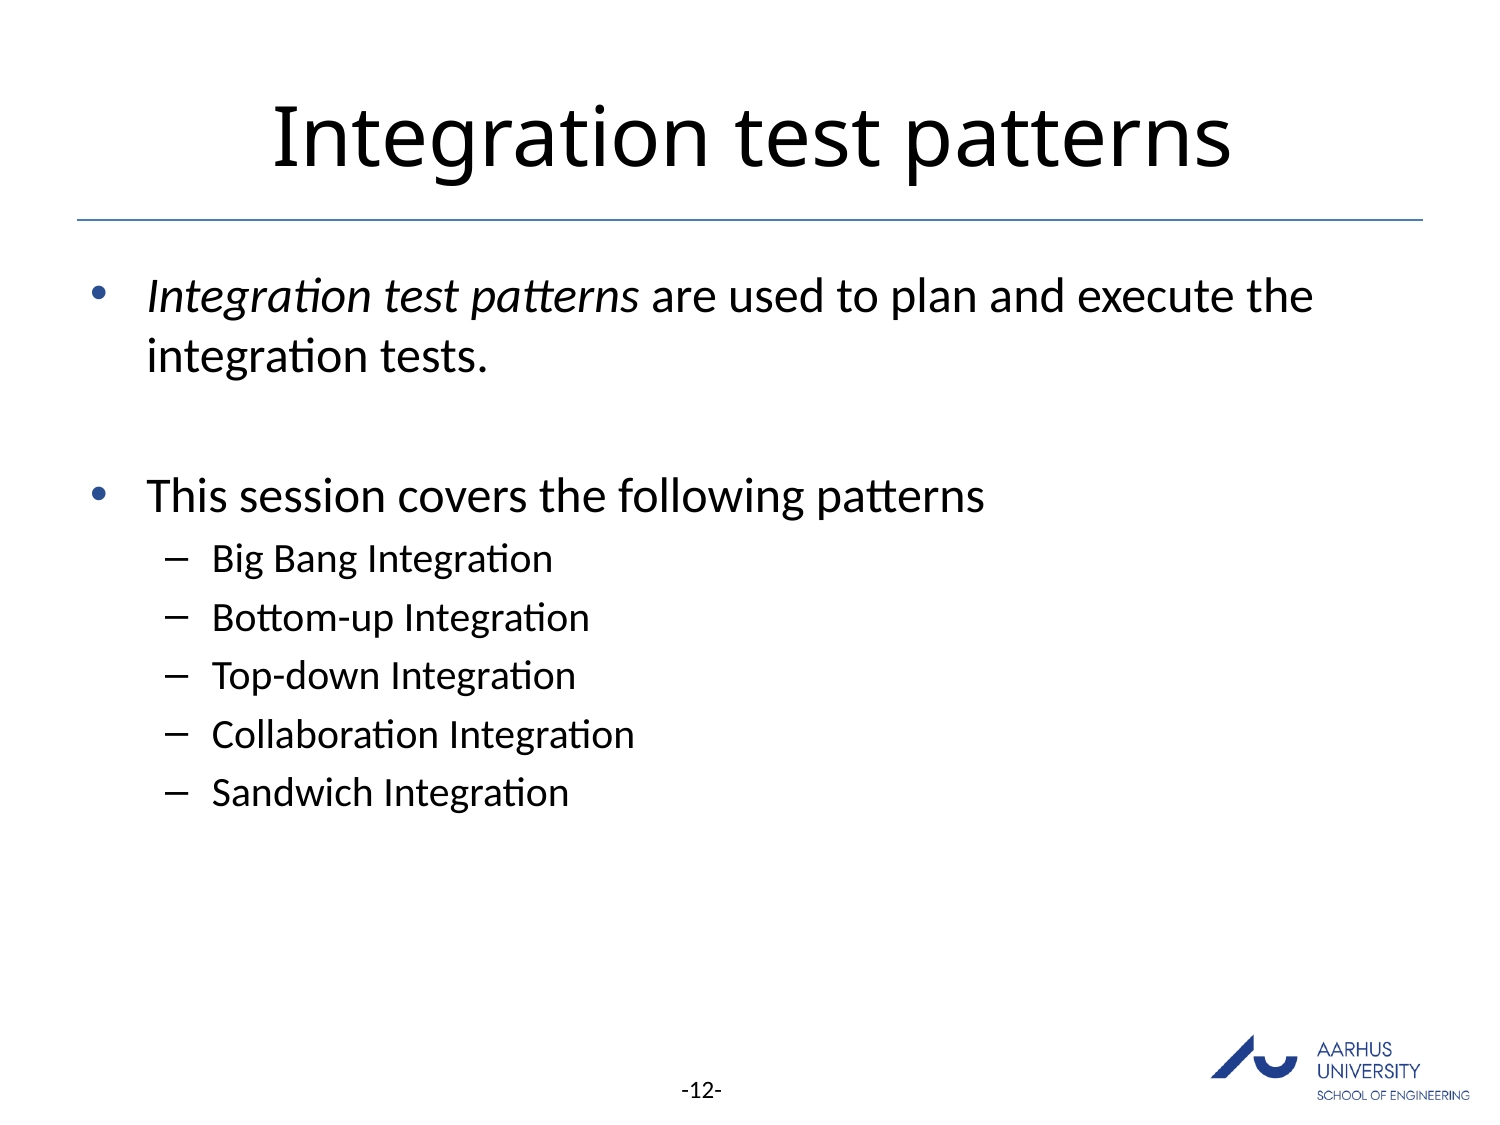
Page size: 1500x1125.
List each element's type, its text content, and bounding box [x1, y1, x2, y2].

list Integration test patterns are used to plan and execute the integration tests. This session covers the following patterns Big Bang Integration Bottom-up Integration Top-down Integration Collaboration Integration Sandwich Integration [75, 255, 1425, 1024]
picture [1210, 1034, 1470, 1100]
title Integration test patterns [147, 39, 1359, 228]
